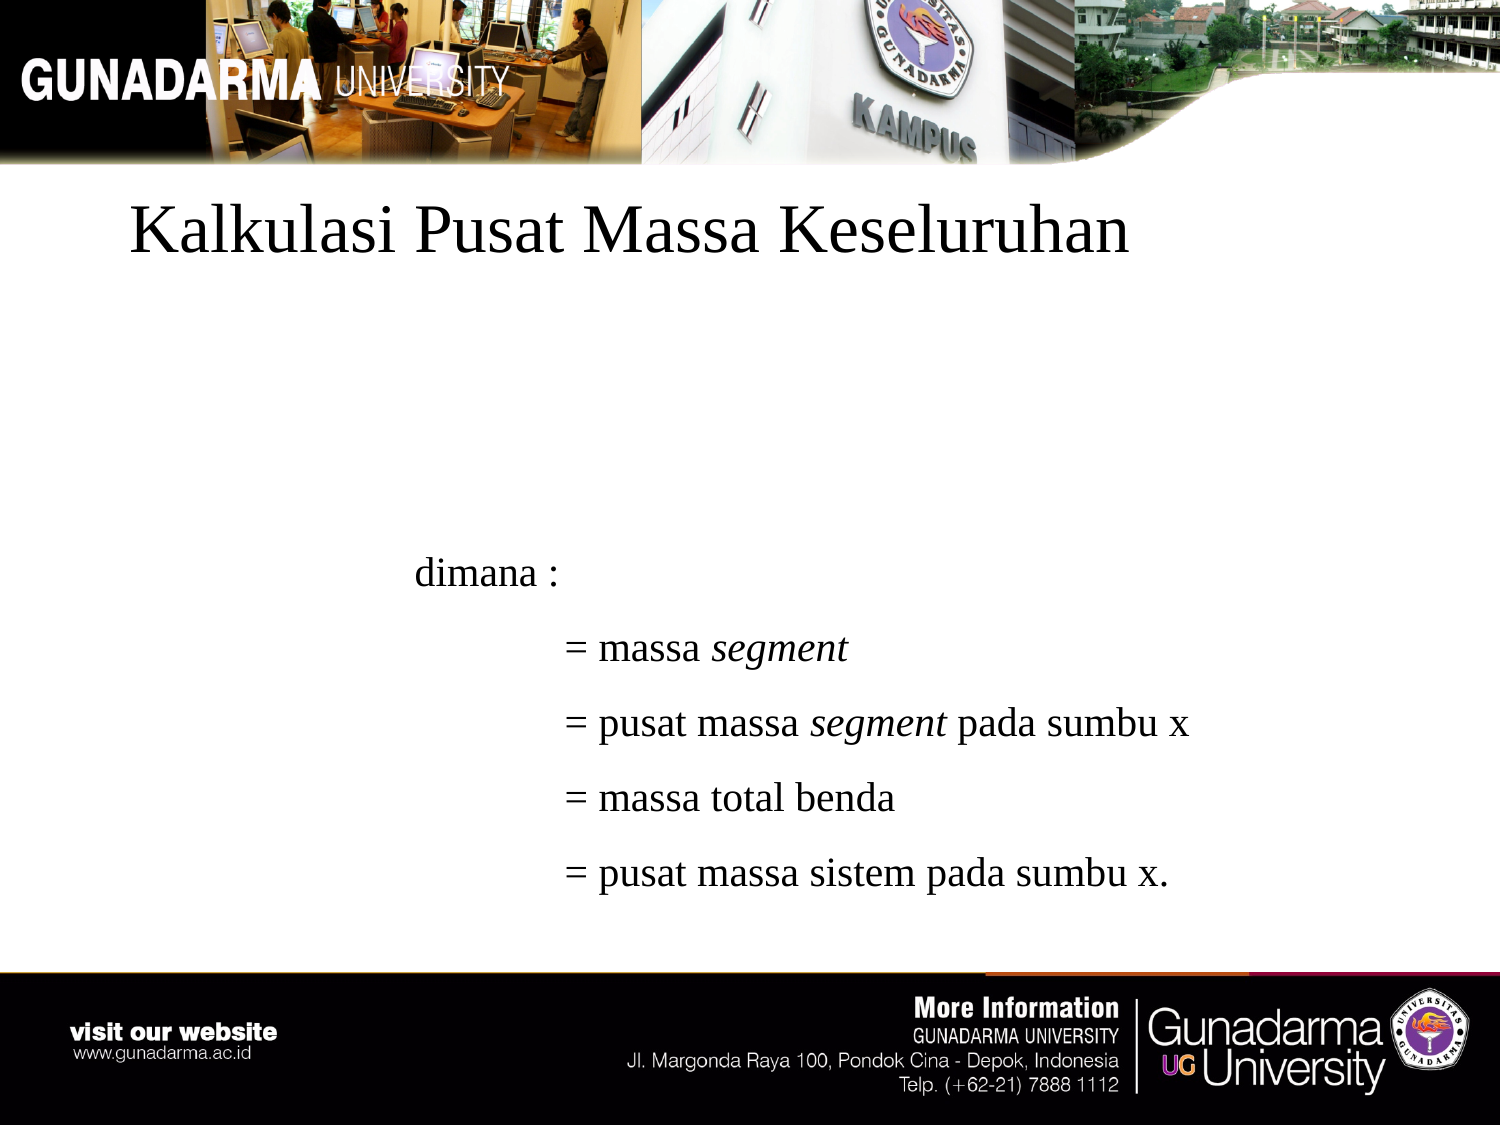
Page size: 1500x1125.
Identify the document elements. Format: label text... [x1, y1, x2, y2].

picture [0, 0, 1500, 224]
title Kalkulasi Pusat Massa Keseluruhan [12, 174, 1250, 275]
picture [0, 972, 1500, 1125]
